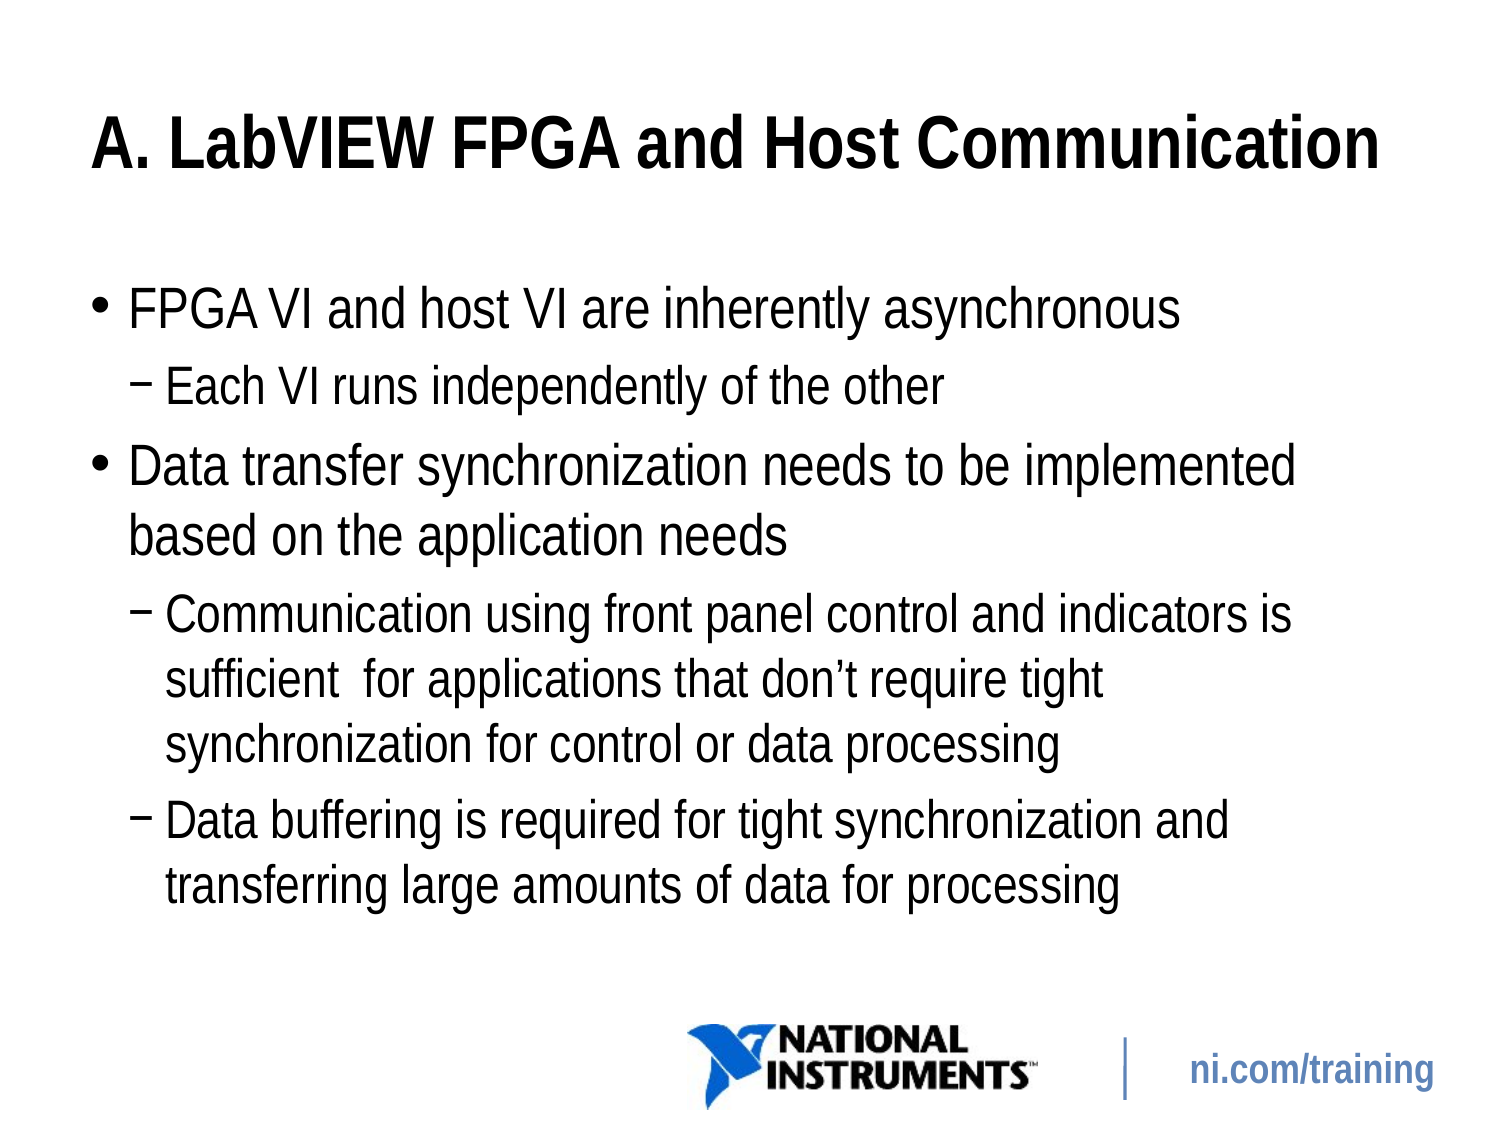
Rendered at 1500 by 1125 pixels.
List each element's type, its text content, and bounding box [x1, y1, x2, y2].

title A. LabVIEW FPGA and Host Communication [75, 45, 1425, 233]
picture [687, 1024, 1038, 1110]
list FPGA VI and host VI are inherently asynchronous Each VI runs independently of the other Data transfer synchronization needs to be implemented based on the application needs Communication using front panel control and indicators is sufficient for applications that don’t require tight synchronization for control or data processing Data buffering is required for tight synchronization and transferring large amounts of data for processing [75, 262, 1425, 975]
